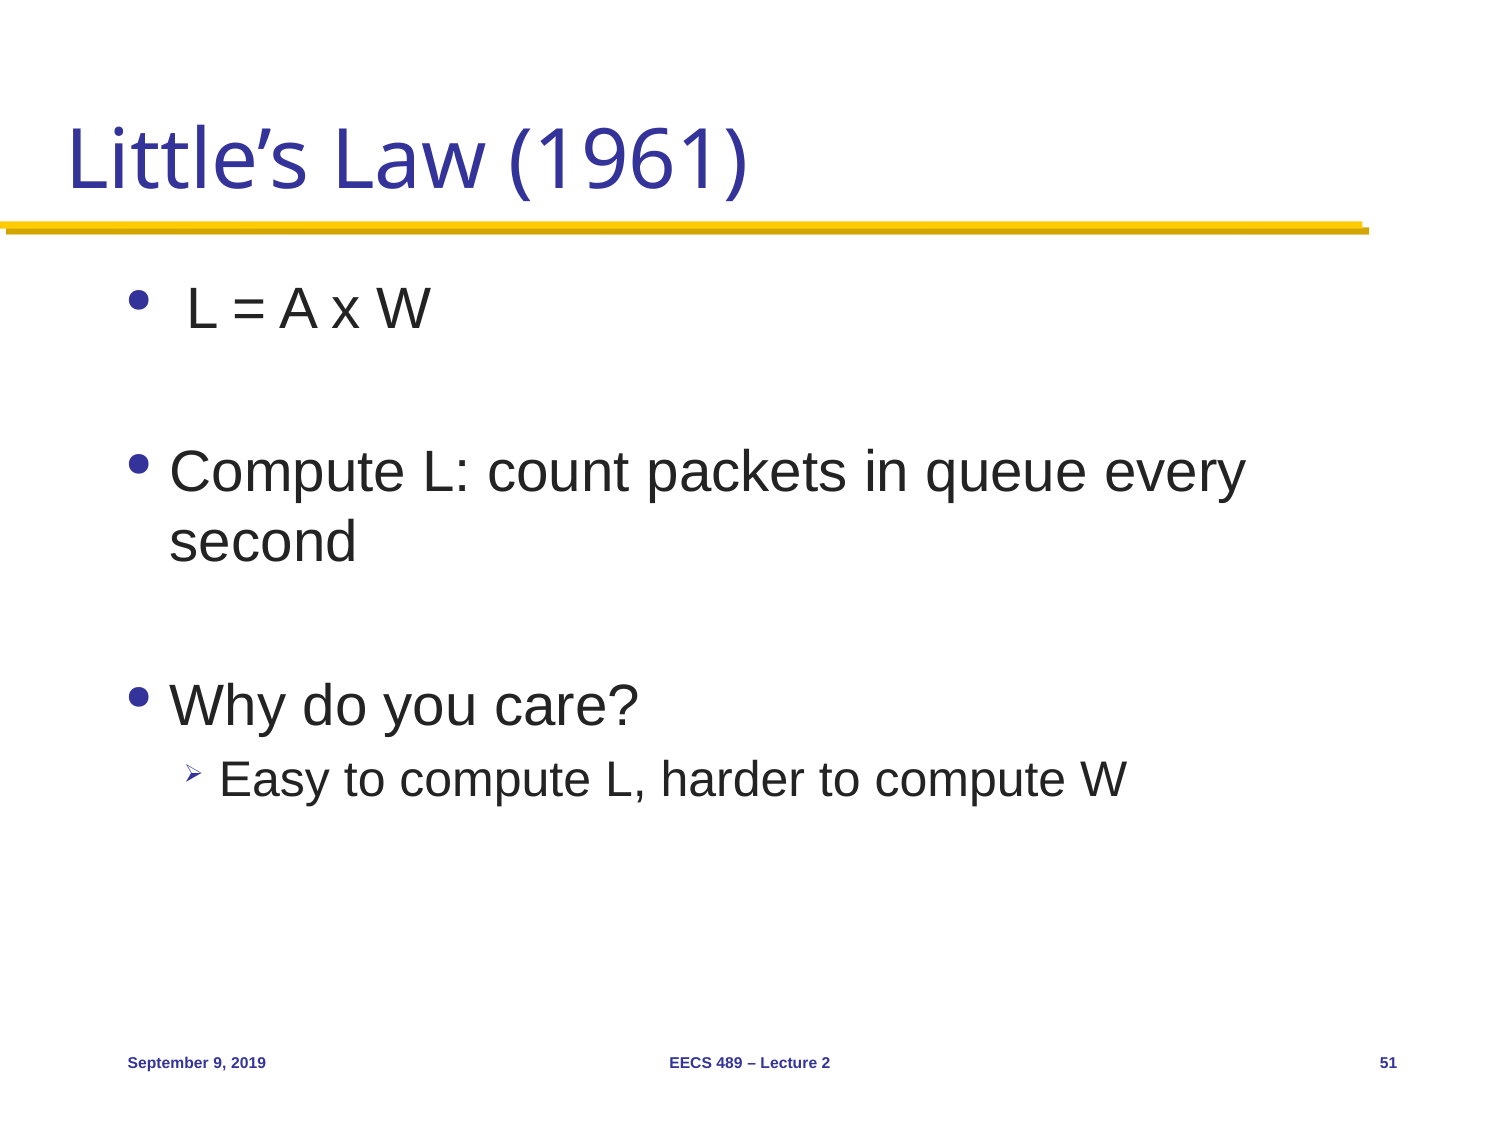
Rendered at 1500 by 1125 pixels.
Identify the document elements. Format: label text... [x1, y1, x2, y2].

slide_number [112, 1024, 426, 1101]
title Little’s Law (1961) [49, 24, 1451, 213]
list L = A x W Compute L: count packets in queue every second Why do you care? Easy to compute L, harder to compute W [112, 262, 1413, 988]
footer EECS 489 – Lecture 2 [512, 1024, 988, 1101]
slide_number 51 [1312, 1024, 1413, 1101]
